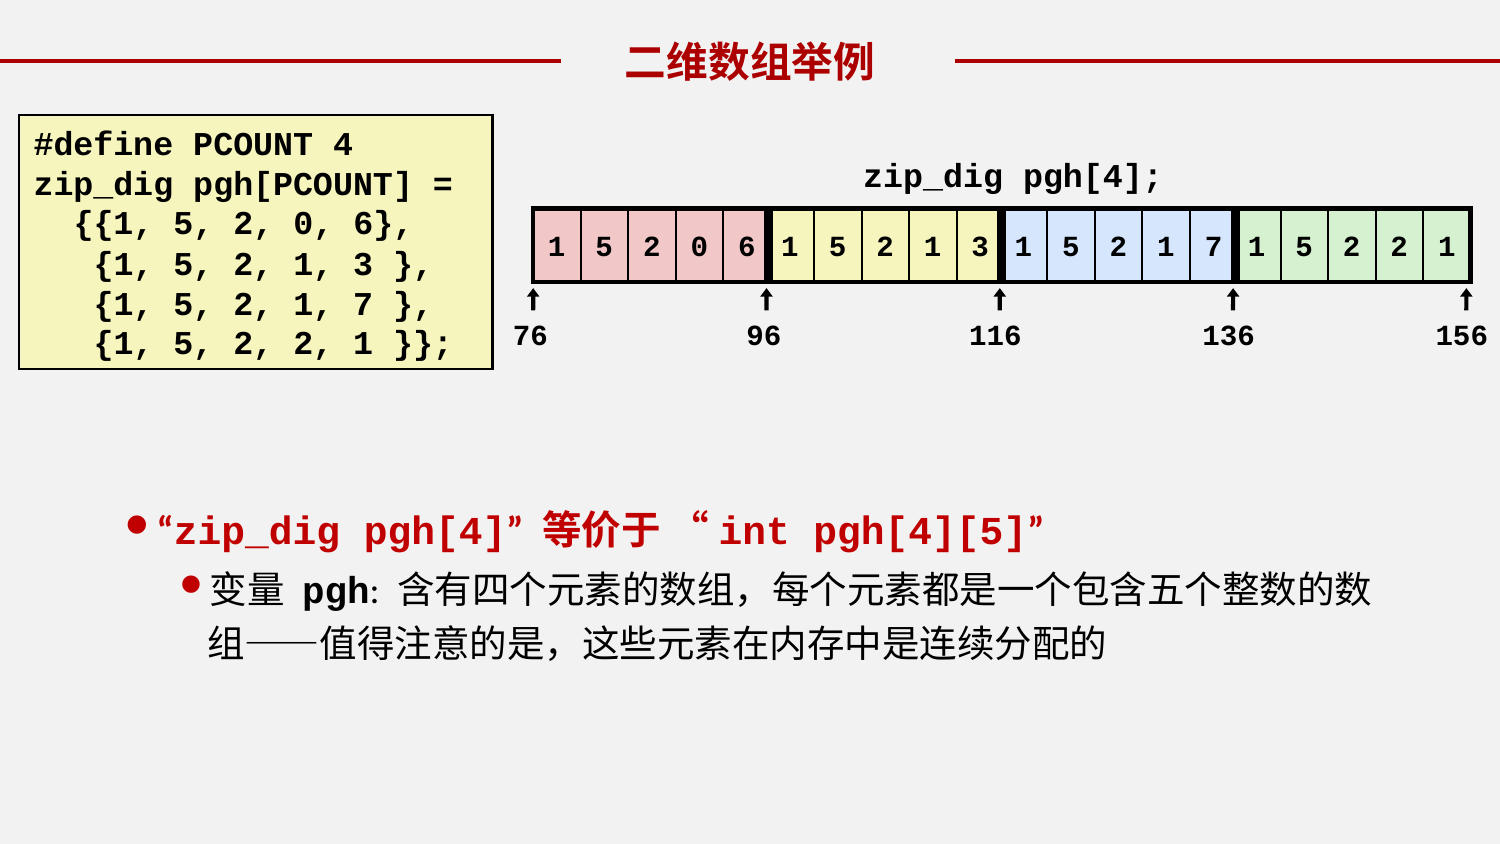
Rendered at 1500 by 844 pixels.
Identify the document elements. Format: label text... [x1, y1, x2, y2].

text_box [497, 146, 1500, 360]
text_box #define PCOUNT 4 zip_dig pgh[PCOUNT] = {{1, 5, 2, 0, 6}, {1, 5, 2, 1, 3 }, {1, 5, 2, 1, 7 }, {1, 5, 2, 2, 1 }}; [18, 114, 493, 369]
text_box 二维数组举例 [605, 28, 895, 93]
text_box “zip_dig pgh[4]” 等价于 “int pgh[4][5]” 变量 pgh: 含有四个元素的数组，每个元素都是一个包含五个整数的数组——值得注意的是，这些元素在内存中是连续分配的 [110, 488, 1423, 718]
